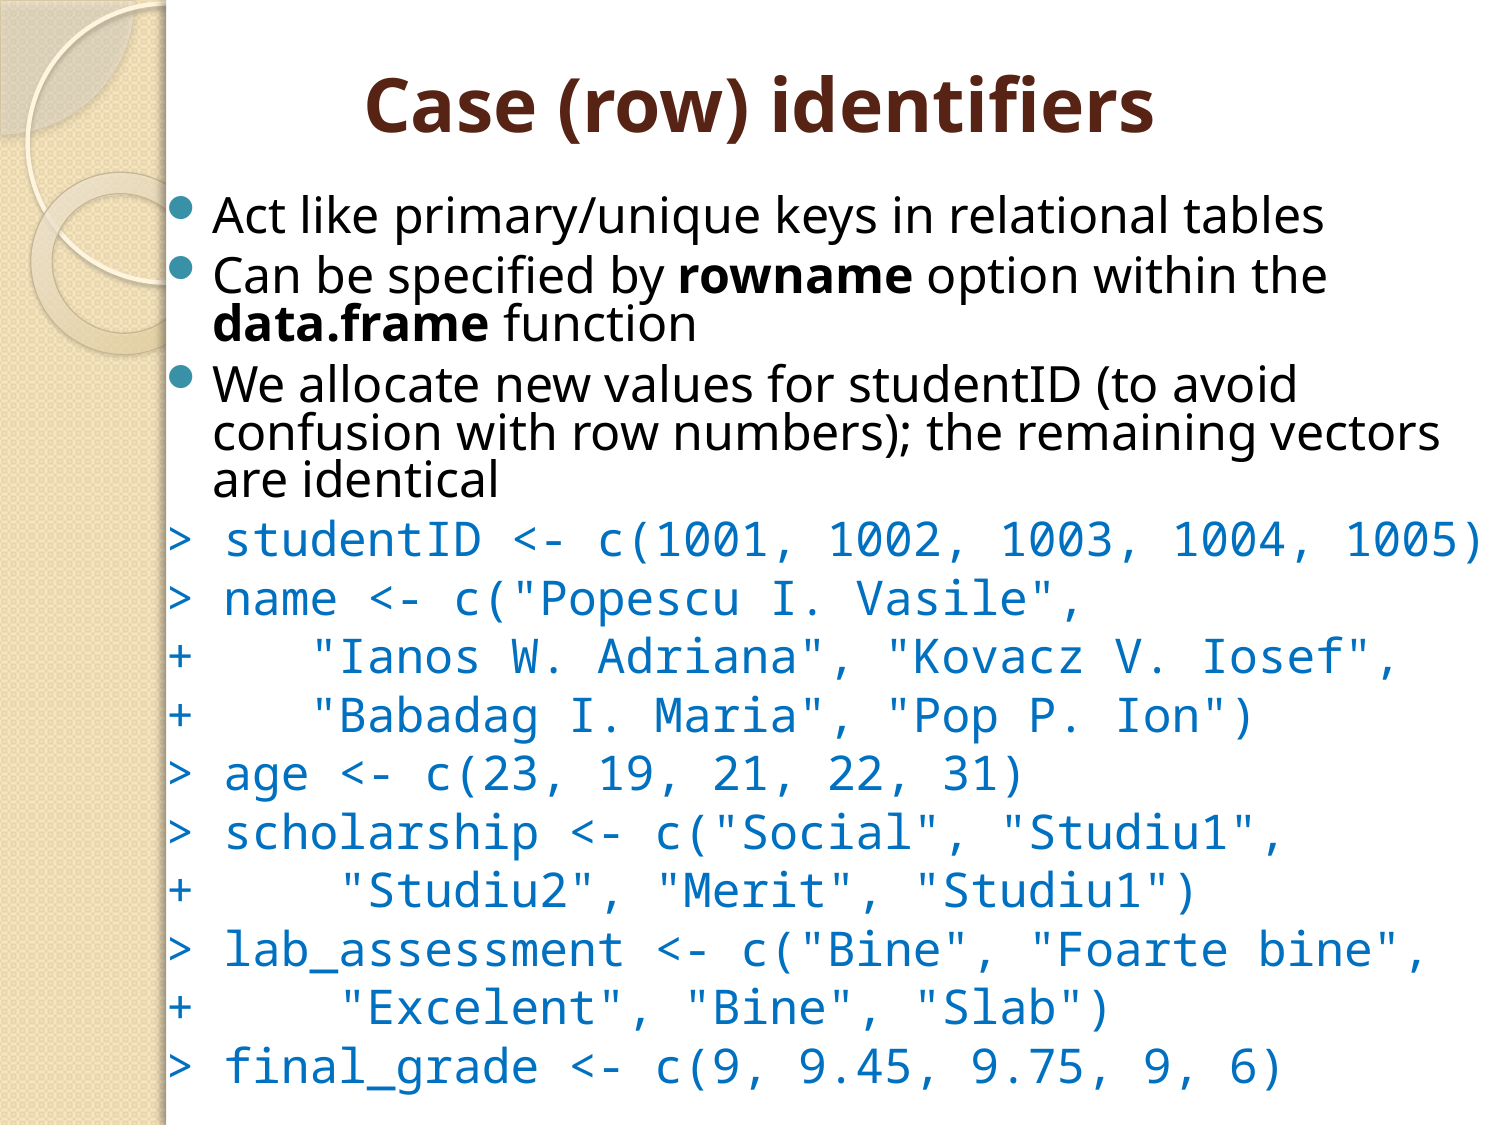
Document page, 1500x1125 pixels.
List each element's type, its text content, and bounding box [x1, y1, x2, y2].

list Act like primary/unique keys in relational tables Can be specified by rowname option within the data.frame function We allocate new values for studentID (to avoid confusion with row numbers); the remaining vectors are identical > studentID <- c(1001, 1002, 1003, 1004, 1005) > name <- c("Popescu I. Vasile", + "Ianos W. Adriana", "Kovacz V. Iosef", + "Babadag I. Maria", "Pop P. Ion") > age <- c(23, 19, 21, 22, 31) > scholarship <- c("Social", "Studiu1", + "Studiu2", "Merit", "Studiu1") > lab_assessment <- c("Bine", "Foarte bine", + "Excelent", "Bine", "Slab") > final_grade <- c(9, 9.45, 9.75, 9, 6) [137, 187, 1500, 1119]
title Case (row) identifiers [75, 8, 1425, 197]
